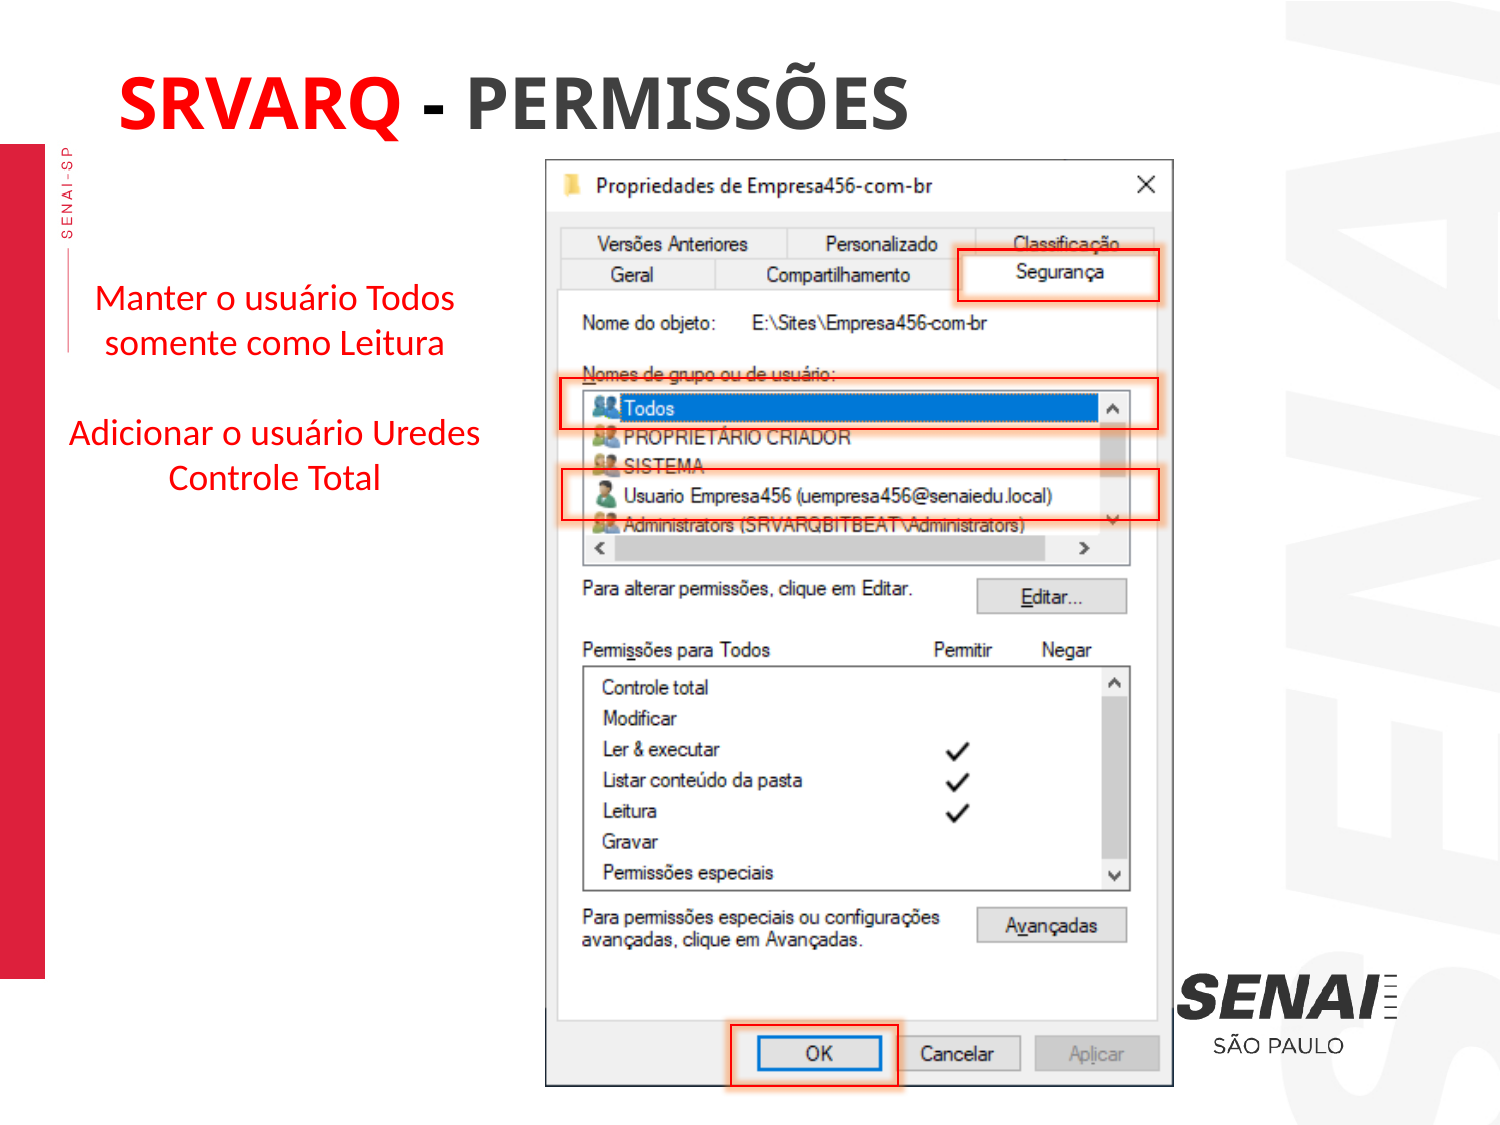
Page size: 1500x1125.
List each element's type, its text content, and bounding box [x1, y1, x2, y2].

text_box Manter o usuário Todos somente como Leitura Adicionar o usuário Uredes Controle Total [35, 265, 515, 506]
list SRVARQ - PERMISSÕES [103, 59, 1280, 153]
picture [0, 0, 1500, 1125]
